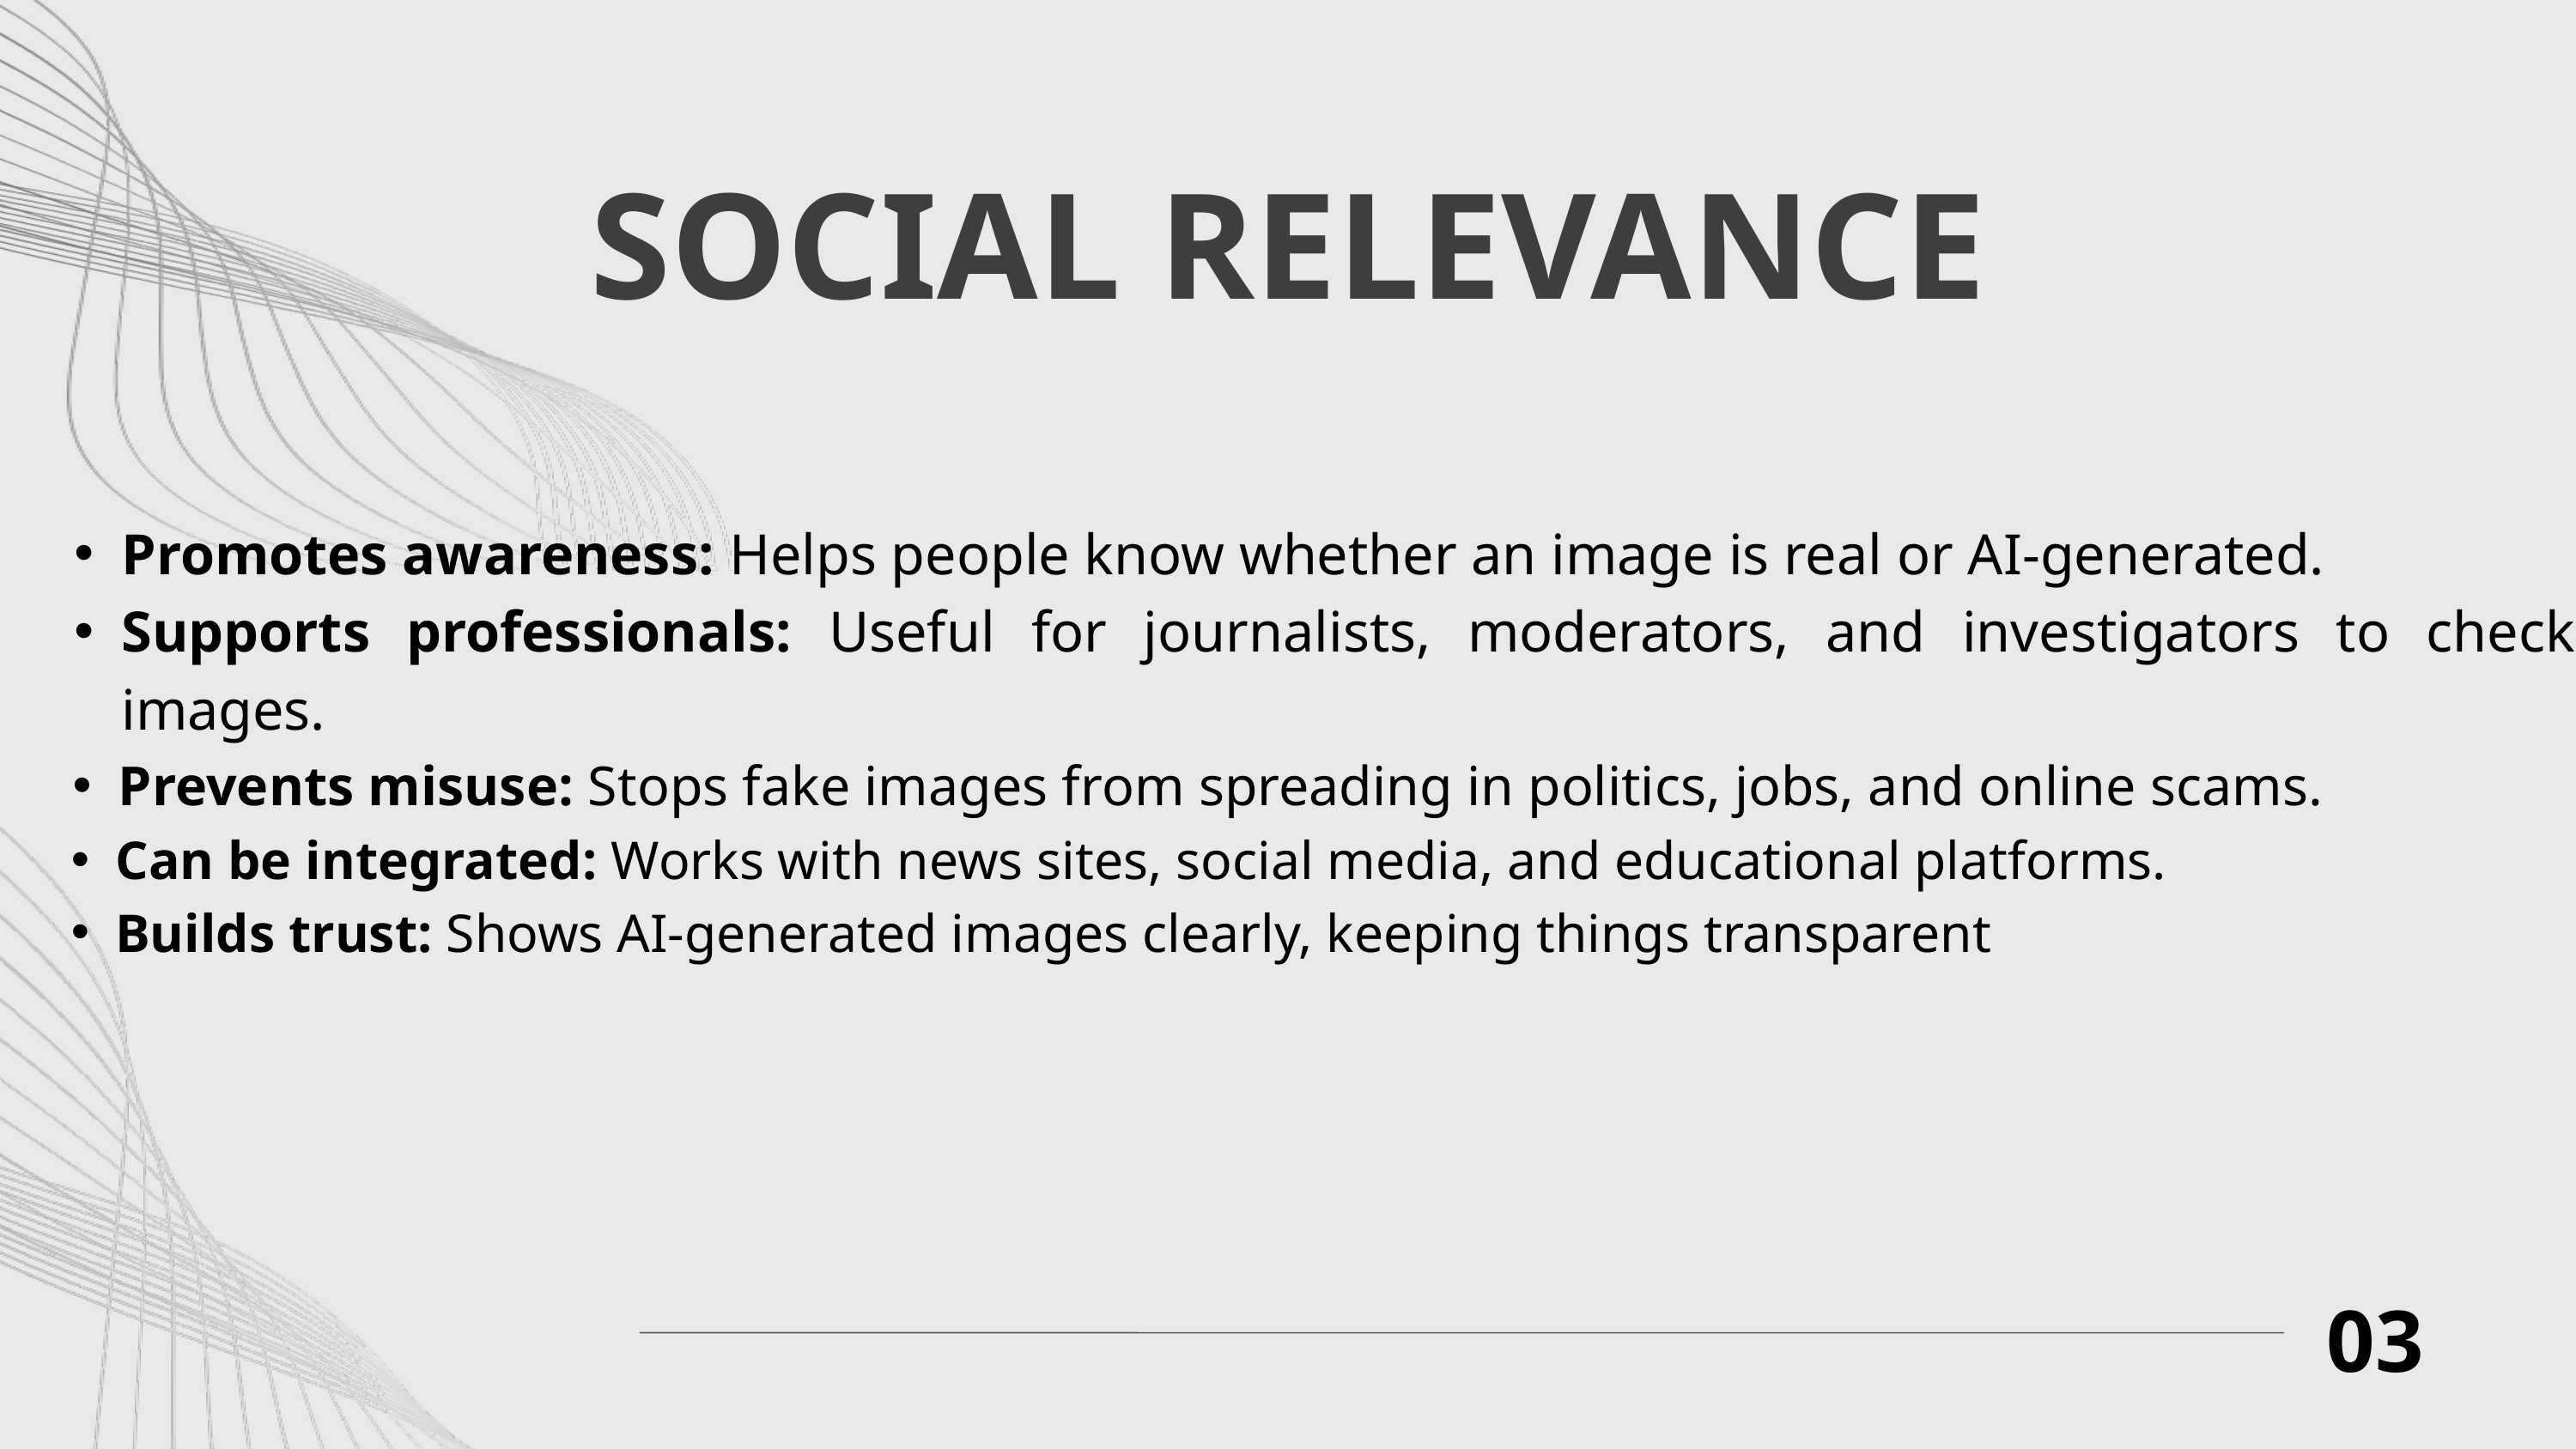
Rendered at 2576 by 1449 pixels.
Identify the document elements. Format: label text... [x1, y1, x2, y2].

text_box [0, 806, 636, 1449]
text_box SOCIAL RELEVANCE [392, 123, 2184, 329]
text_box 03 [2318, 1270, 2432, 1389]
text_box Promotes awareness: Helps people know whether an image is real or AI-generated. Supports professionals: Useful for journalists, moderators, and investigators to check images. Prevents misuse: Stops fake images from spreading in politics, jobs, and online scams. Can be integrated: Works with news sites, social media, and educational platforms. Builds trust: Shows AI-generated images clearly, keeping things transparent [27, 507, 2576, 1040]
text_box [0, 0, 733, 572]
